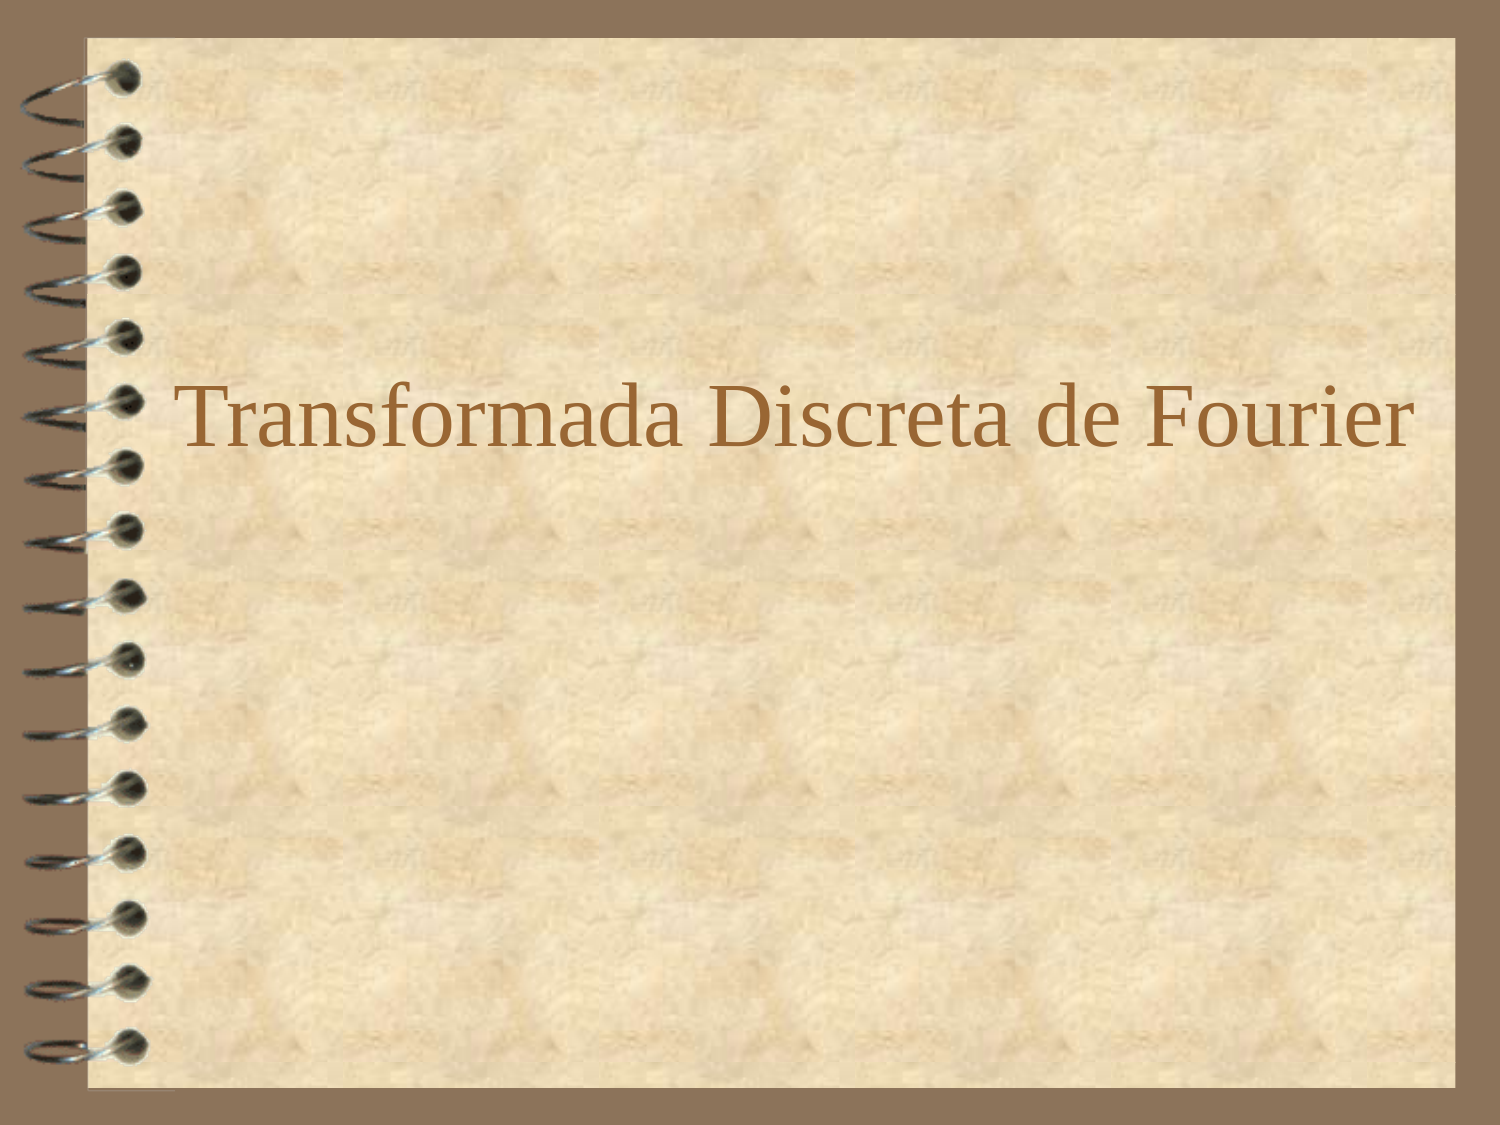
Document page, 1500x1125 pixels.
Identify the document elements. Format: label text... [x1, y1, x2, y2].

picture [0, 0, 1456, 1125]
title Transformada Discreta de Fourier [157, 315, 1433, 504]
